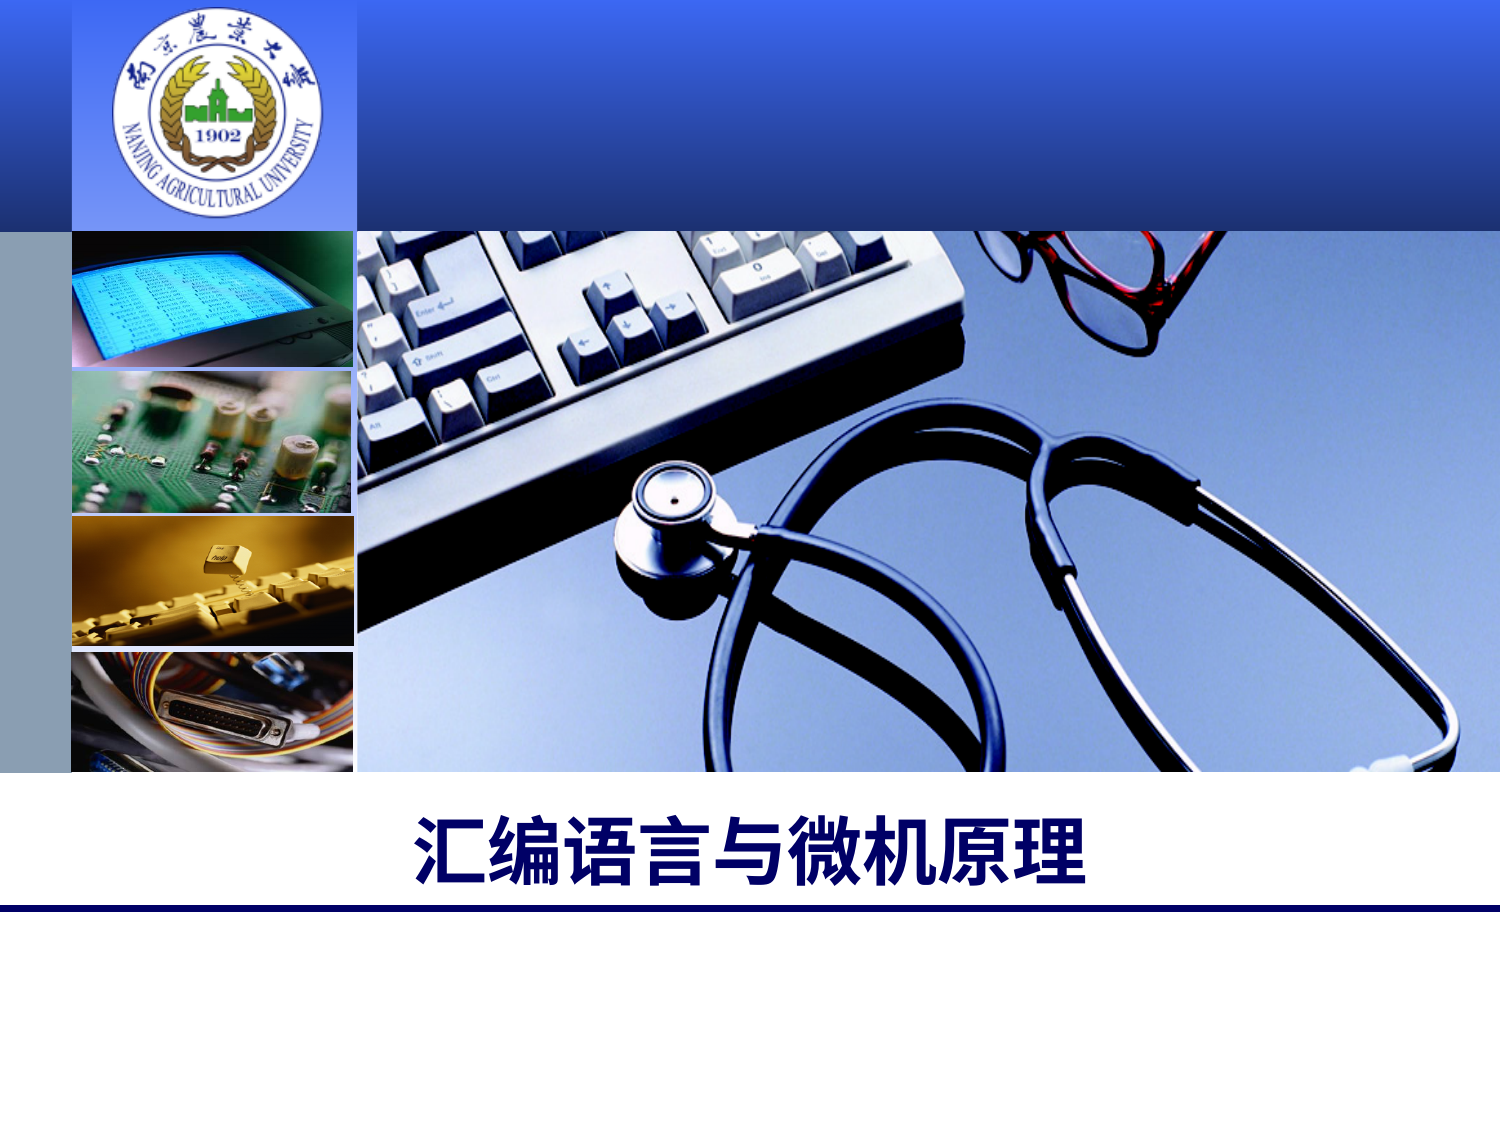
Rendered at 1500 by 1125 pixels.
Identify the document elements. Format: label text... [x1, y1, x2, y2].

picture [71, 652, 353, 772]
picture [72, 231, 353, 367]
picture [112, 7, 328, 223]
title 汇编语言与微机原理 [40, 787, 1460, 905]
picture [72, 516, 354, 646]
picture [72, 371, 351, 513]
picture [357, 231, 1500, 772]
